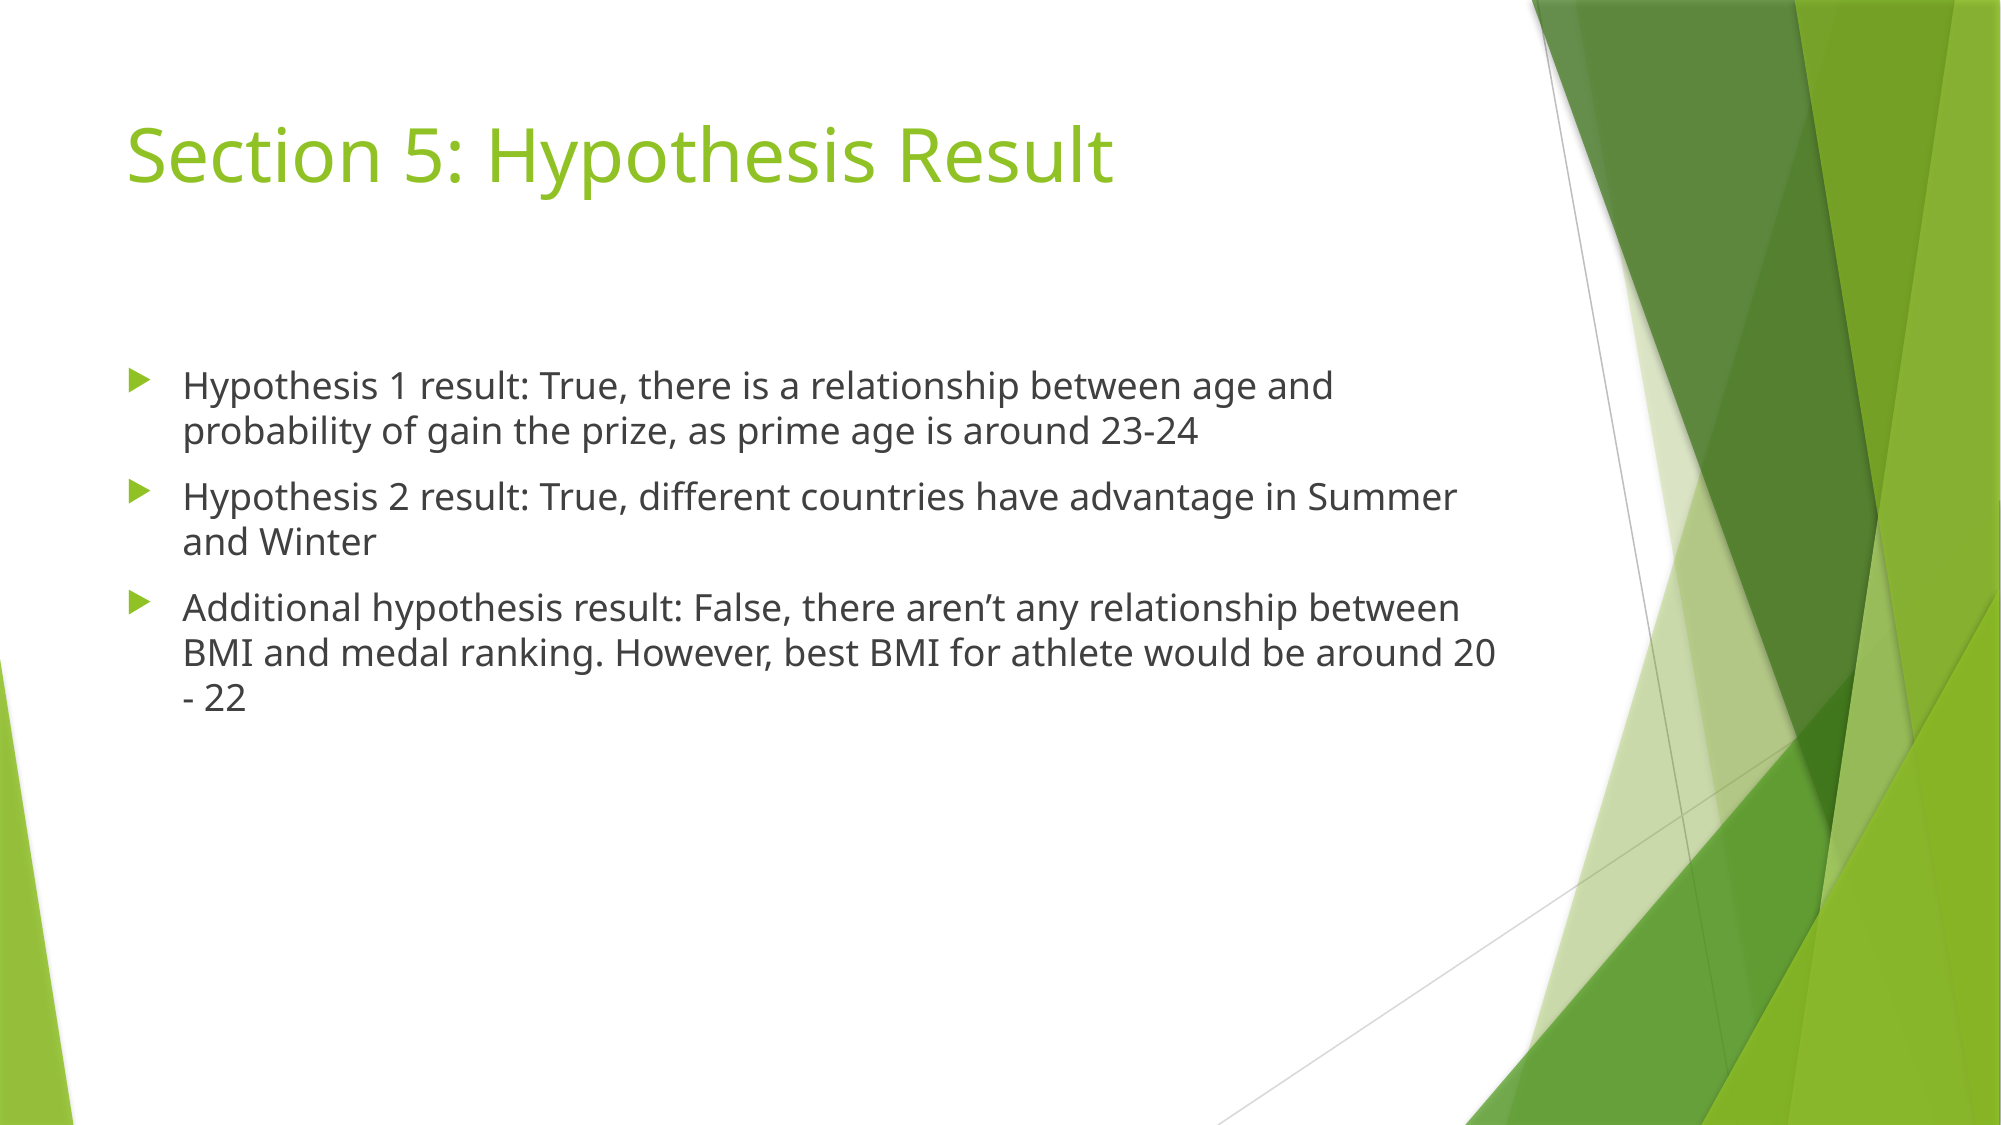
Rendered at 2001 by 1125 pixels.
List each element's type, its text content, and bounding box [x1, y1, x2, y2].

list Hypothesis 1 result: True, there is a relationship between age and probability of gain the prize, as prime age is around 23-24 Hypothesis 2 result: True, different countries have advantage in Summer and Winter Additional hypothesis result: False, there aren’t any relationship between BMI and medal ranking. However, best BMI for athlete would be around 20 - 22 [111, 354, 1522, 992]
title Section 5: Hypothesis Result [111, 99, 1522, 317]
